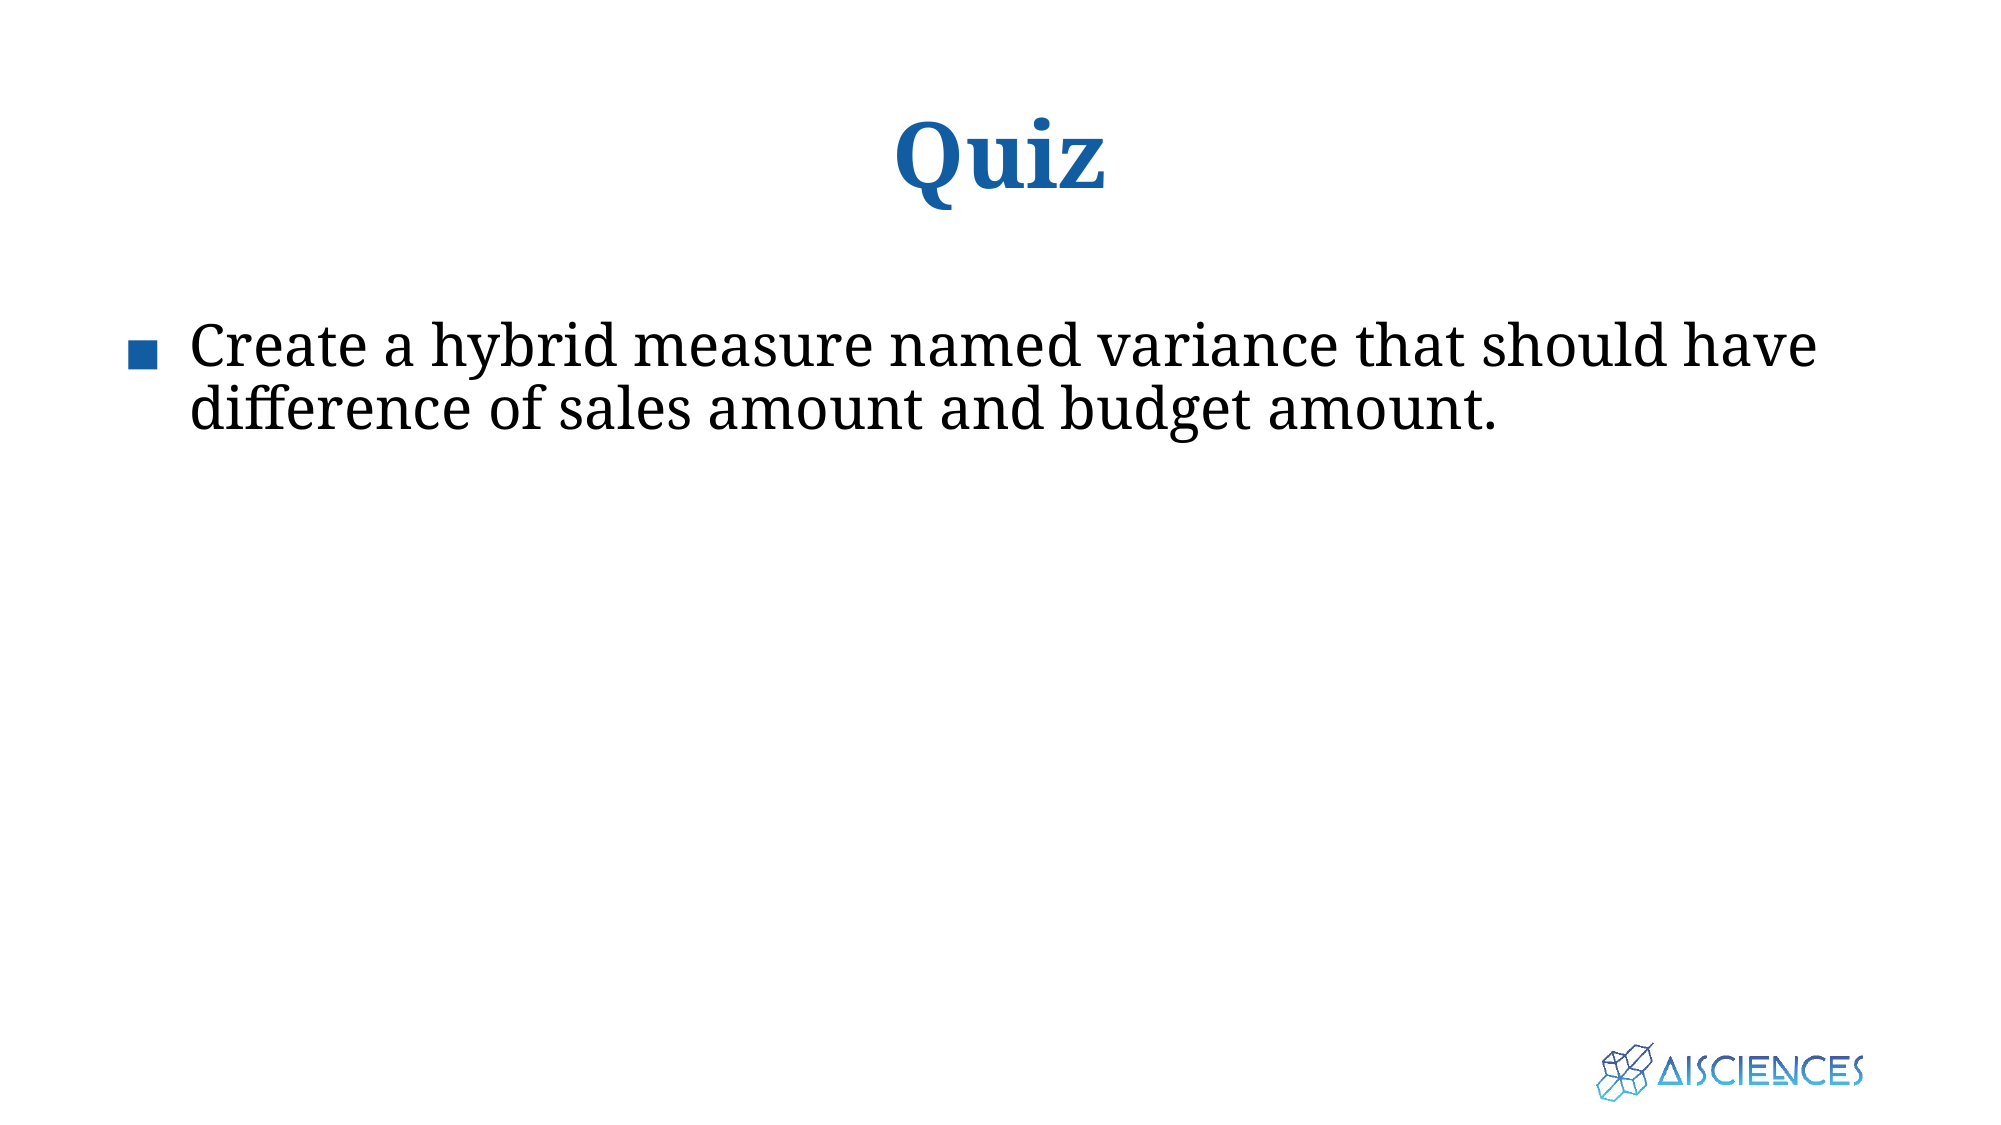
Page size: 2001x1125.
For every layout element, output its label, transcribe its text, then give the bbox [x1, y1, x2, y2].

picture [1596, 1059, 1863, 1102]
title Quiz [99, 43, 1900, 274]
list Create a hybrid measure named variance that should have difference of sales amount and budget amount. [99, 308, 1900, 1059]
